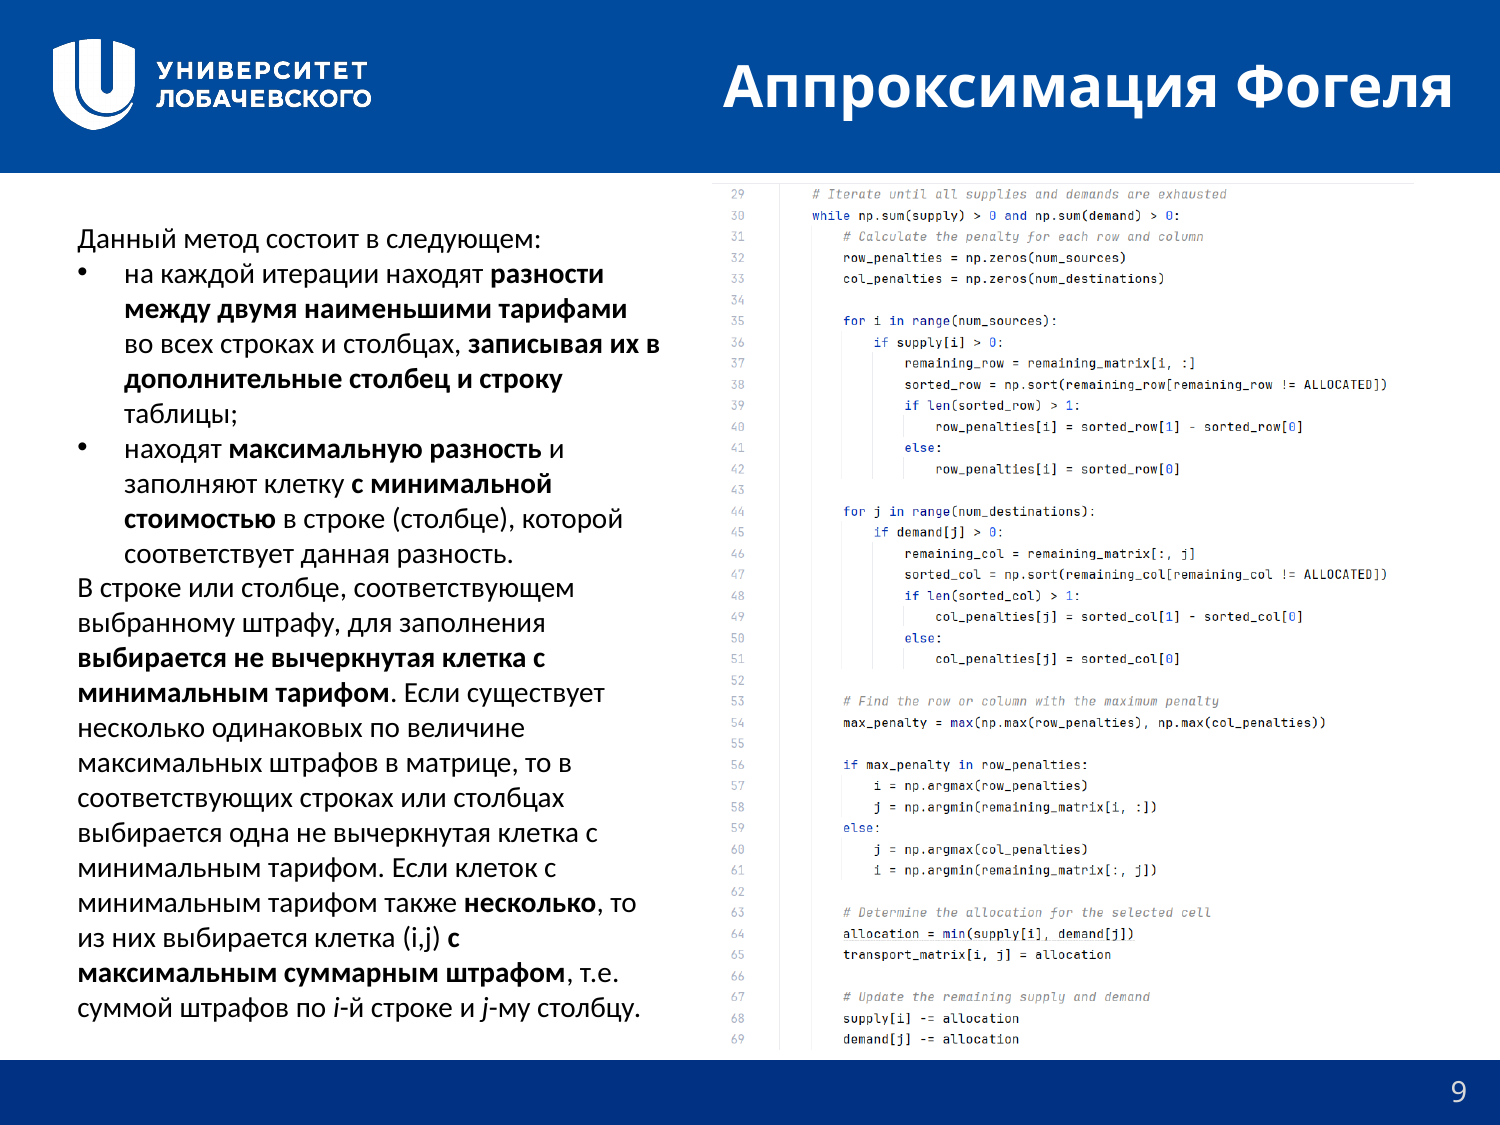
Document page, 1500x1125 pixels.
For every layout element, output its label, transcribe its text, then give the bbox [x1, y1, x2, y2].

text_box Данный метод состоит в следующем: на каждой итерации находят разности между двумя наименьшими тарифами во всех строках и столбцах, записывая их в дополнительные столбец и строку таблицы; находят максимальную разность и заполняют клетку с минимальной стоимостью в строке (столбце), которой соответствует данная разность. В строке или столбце, соответствующем выбранному штрафу, для заполнения выбирается не вычеркнутая клетка с минимальным тарифом. Если существует несколько одинаковых по величине максимальных штрафов в матрице, то в соответствующих строках или столбцах выбирается одна не вычеркнутая клетка с минимальным тарифом. Если клеток с минимальным тарифом также несколько, то из них выбирается клетка (i,j) с максимальным суммарным штрафом, т.е. суммой штрафов по i-й строке и j-му столбцу. [62, 211, 679, 1031]
picture [0, 1060, 1500, 1125]
picture [712, 182, 1415, 1051]
picture [0, 0, 1500, 173]
